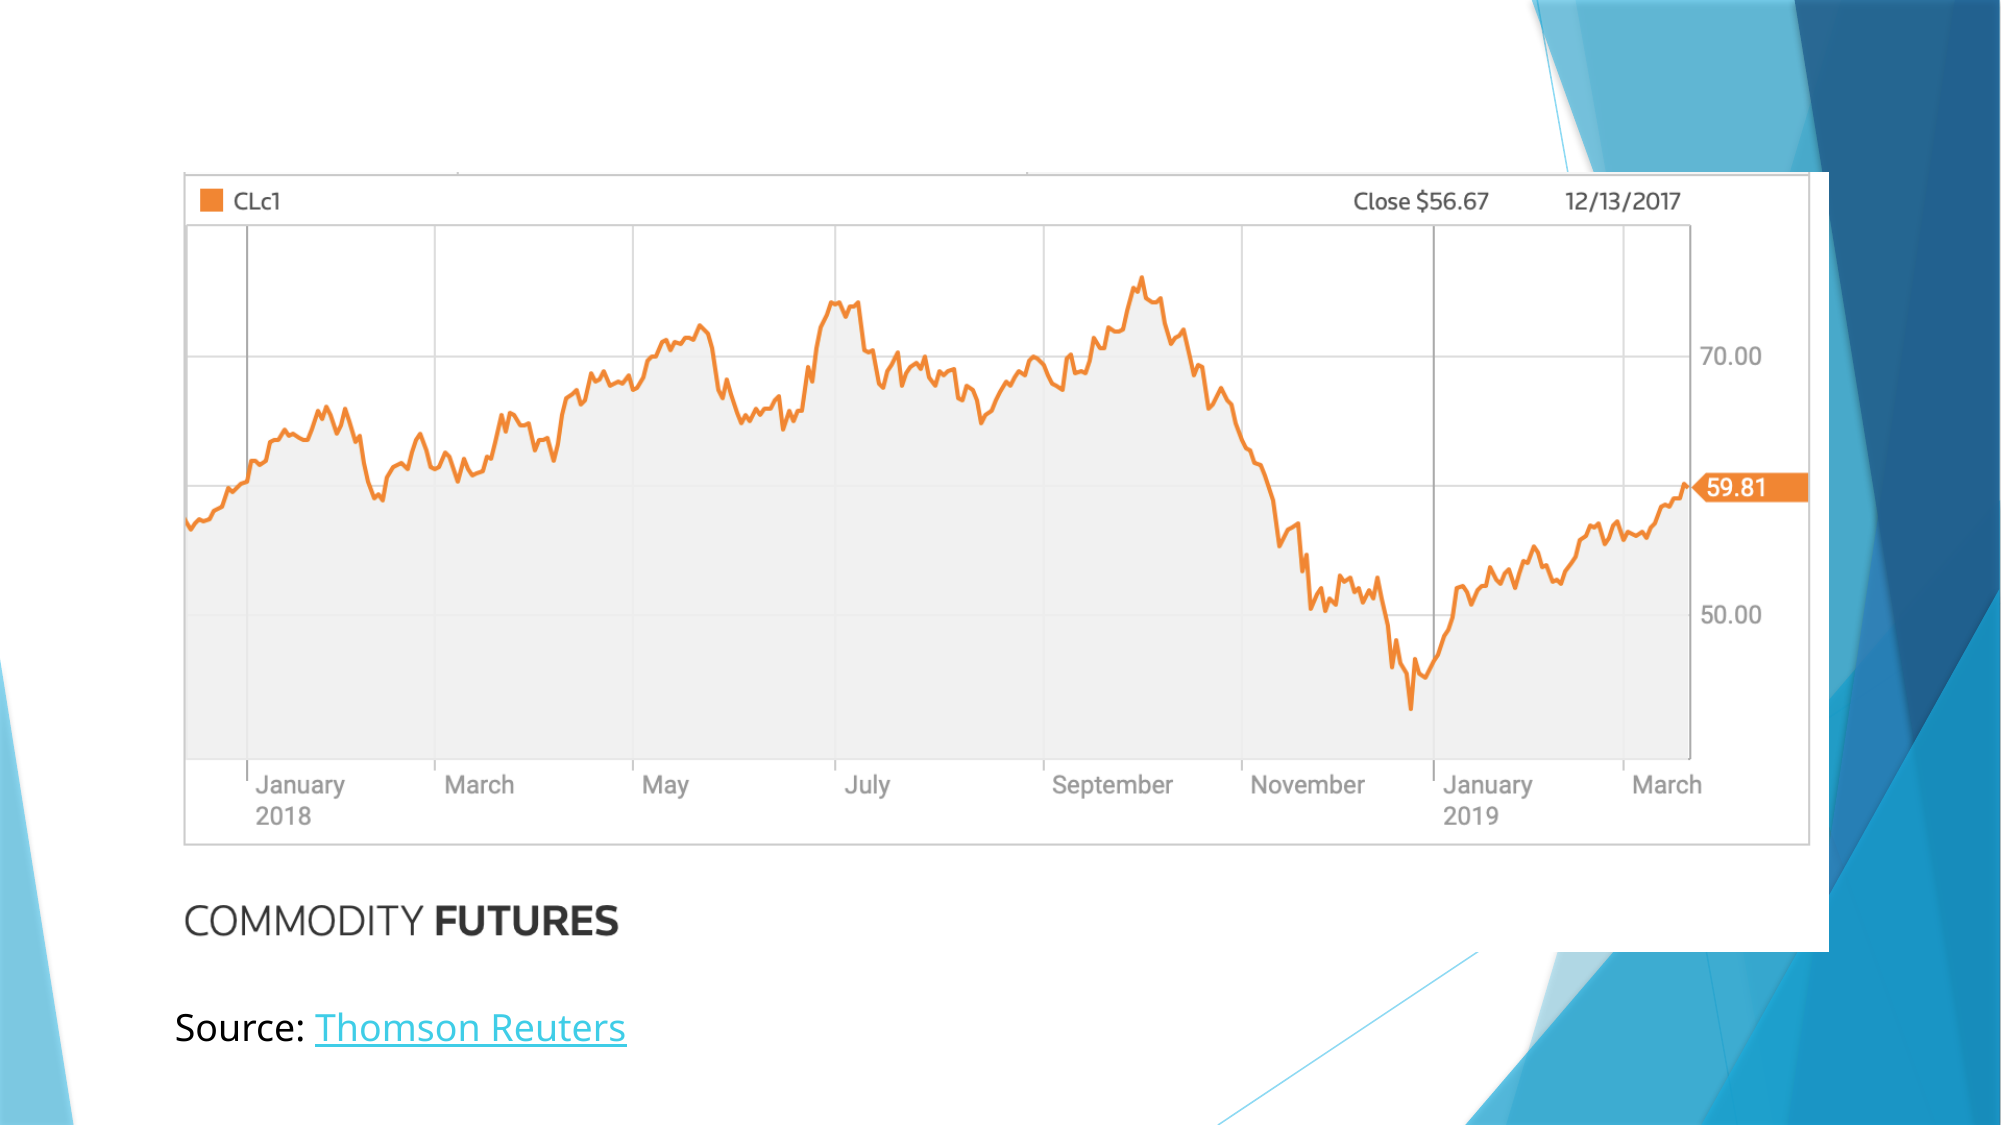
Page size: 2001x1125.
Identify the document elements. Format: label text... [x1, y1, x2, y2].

text_box Source: Thomson Reuters [160, 996, 642, 1063]
picture [171, 172, 1829, 953]
